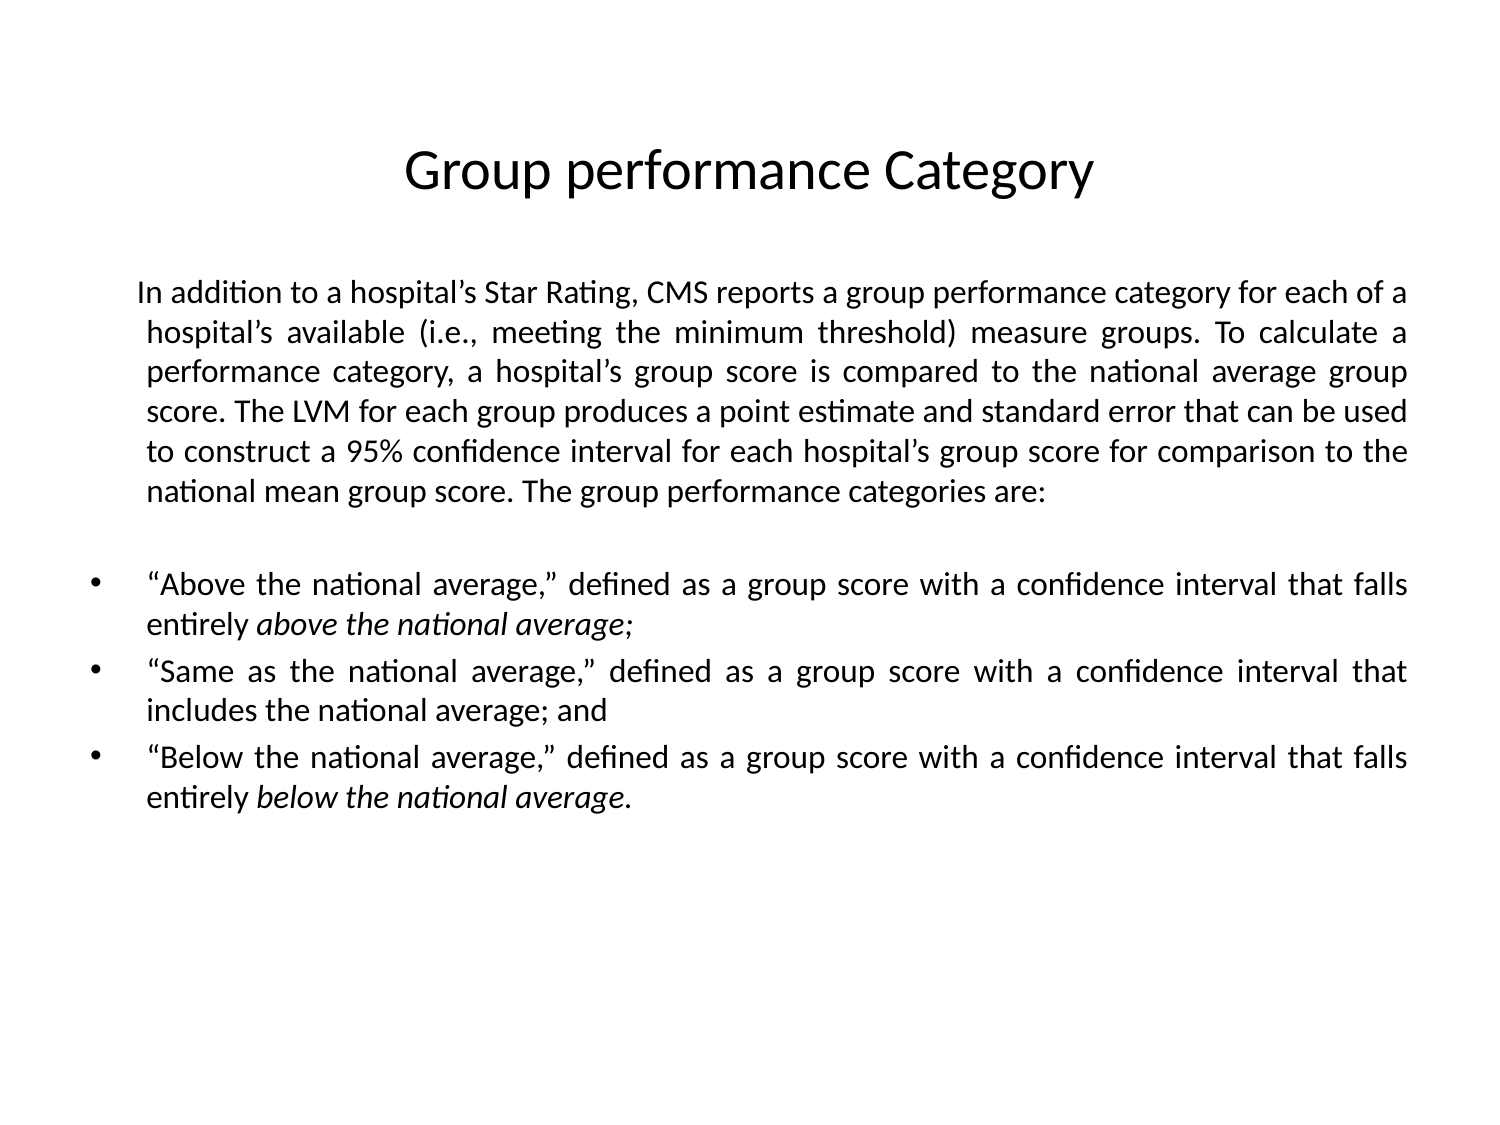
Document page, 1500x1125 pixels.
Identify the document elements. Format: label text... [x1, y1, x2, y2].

title Group performance Category [75, 113, 1425, 220]
list In addition to a hospital’s Star Rating, CMS reports a group performance category for each of a hospital’s available (i.e., meeting the minimum threshold) measure groups. To calculate a performance category, a hospital’s group score is compared to the national average group score. The LVM for each group produces a point estimate and standard error that can be used to construct a 95% confidence interval for each hospital’s group score for comparison to the national mean group score. The group performance categories are: “Above the national average,” defined as a group score with a confidence interval that falls entirely above the national average; “Same as the national average,” defined as a group score with a confidence interval that includes the national average; and “Below the national average,” defined as a group score with a confidence interval that falls entirely below the national average. [75, 262, 1425, 1005]
